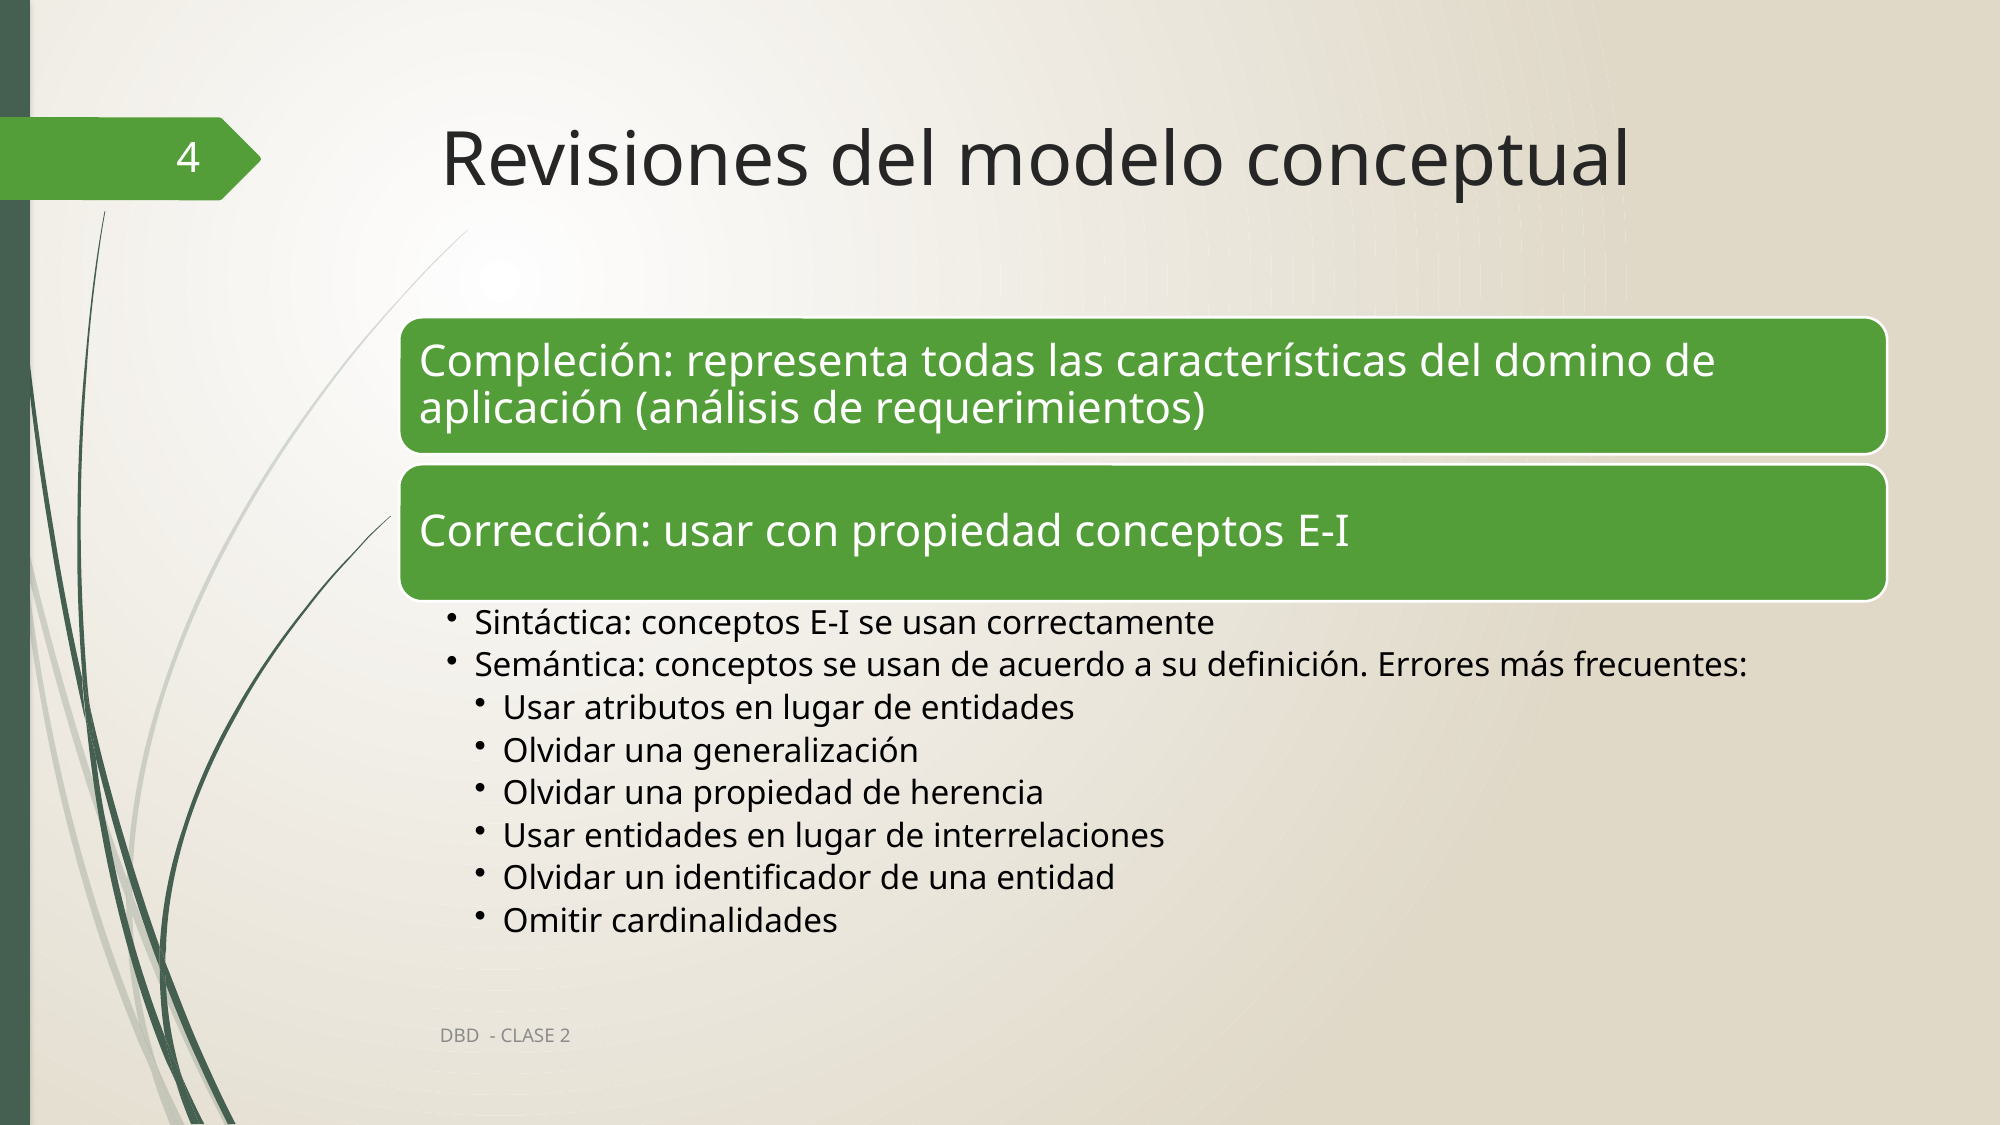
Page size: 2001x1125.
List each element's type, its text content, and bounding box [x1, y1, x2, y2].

title Revisiones del modelo conceptual [425, 102, 1888, 312]
slide_number 4 [87, 129, 216, 190]
footer DBD - CLASE 2 [424, 1006, 1675, 1067]
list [398, 312, 1888, 970]
